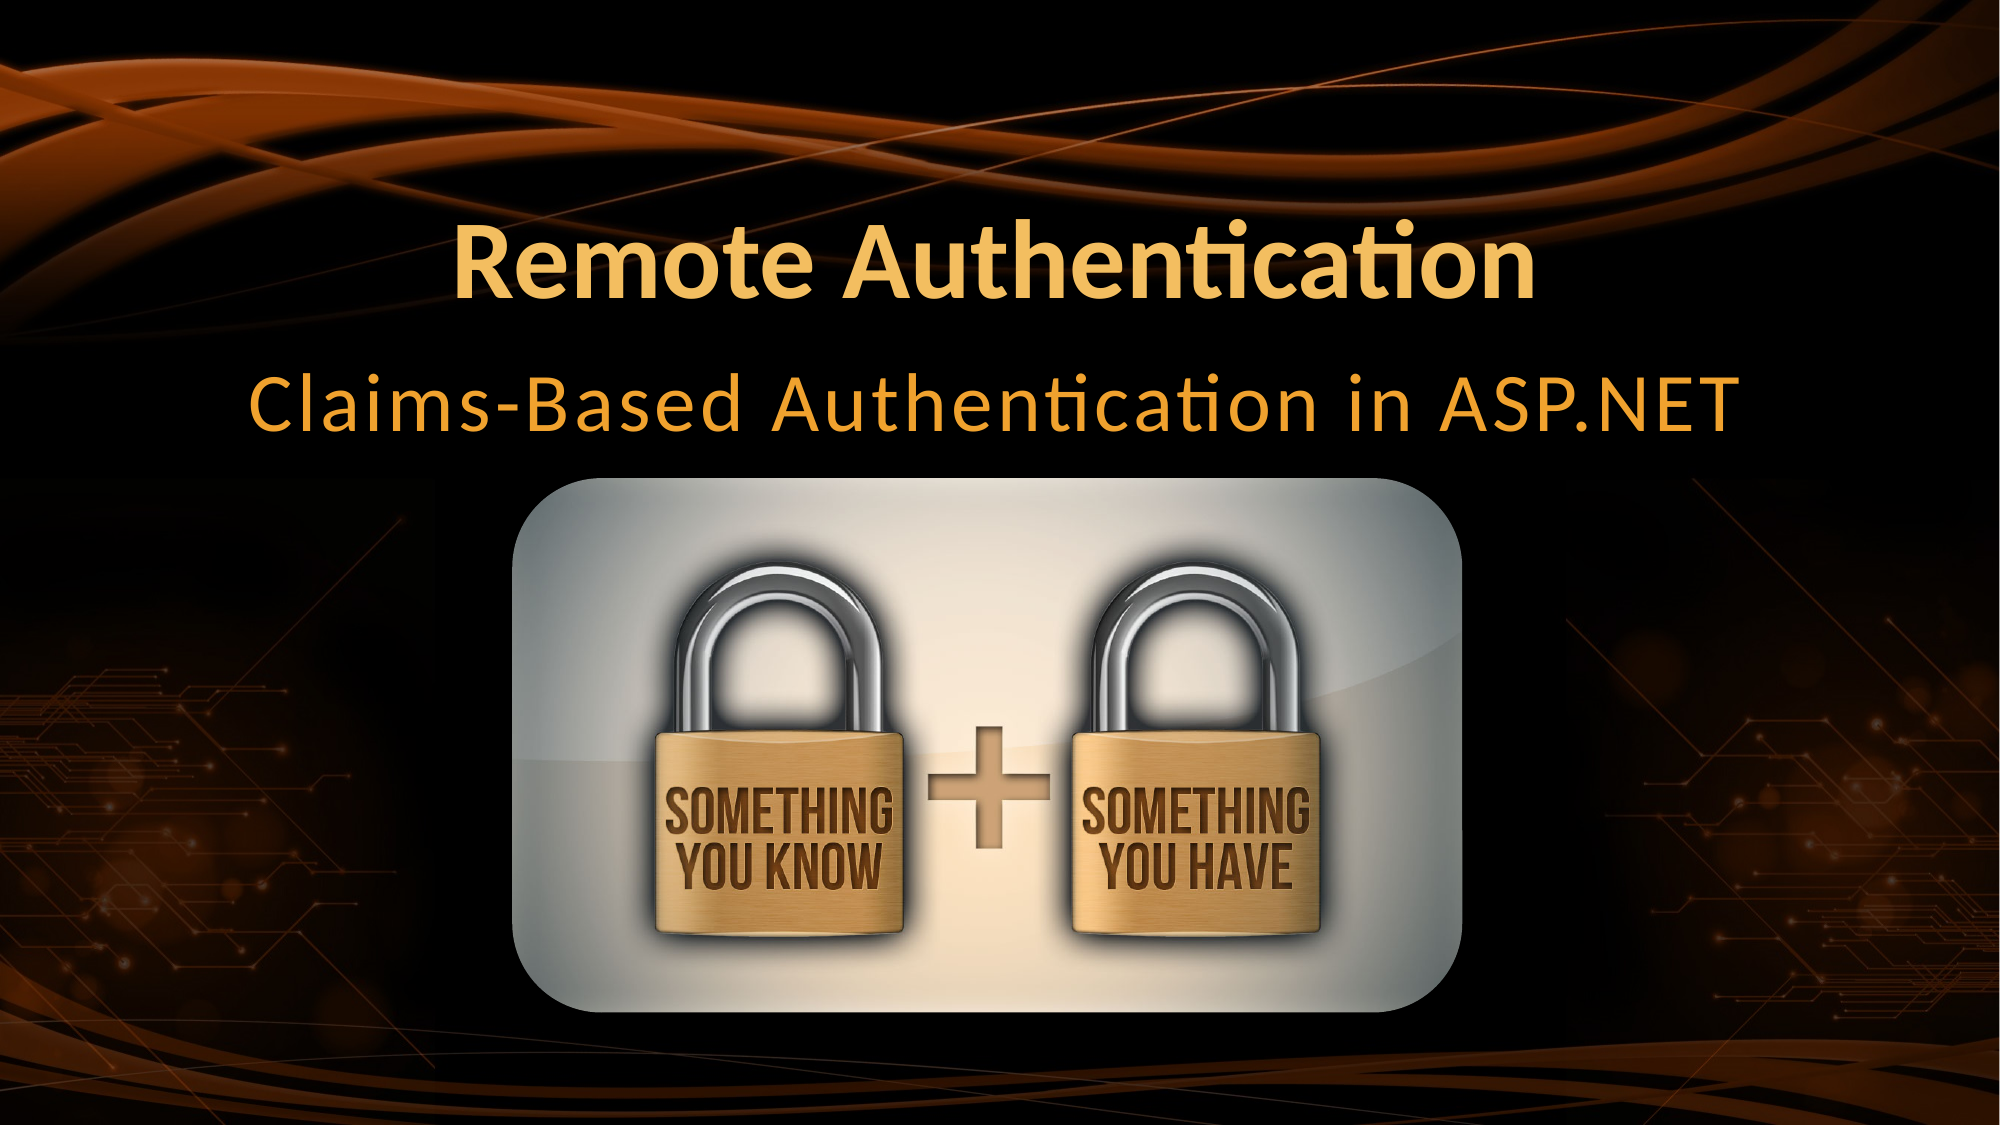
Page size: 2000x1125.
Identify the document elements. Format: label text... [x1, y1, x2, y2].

picture [0, 0, 2000, 1125]
title Remote Authentication [176, 178, 1814, 327]
subtitle Claims-Based Authentication in ASP.NET [128, 336, 1863, 455]
